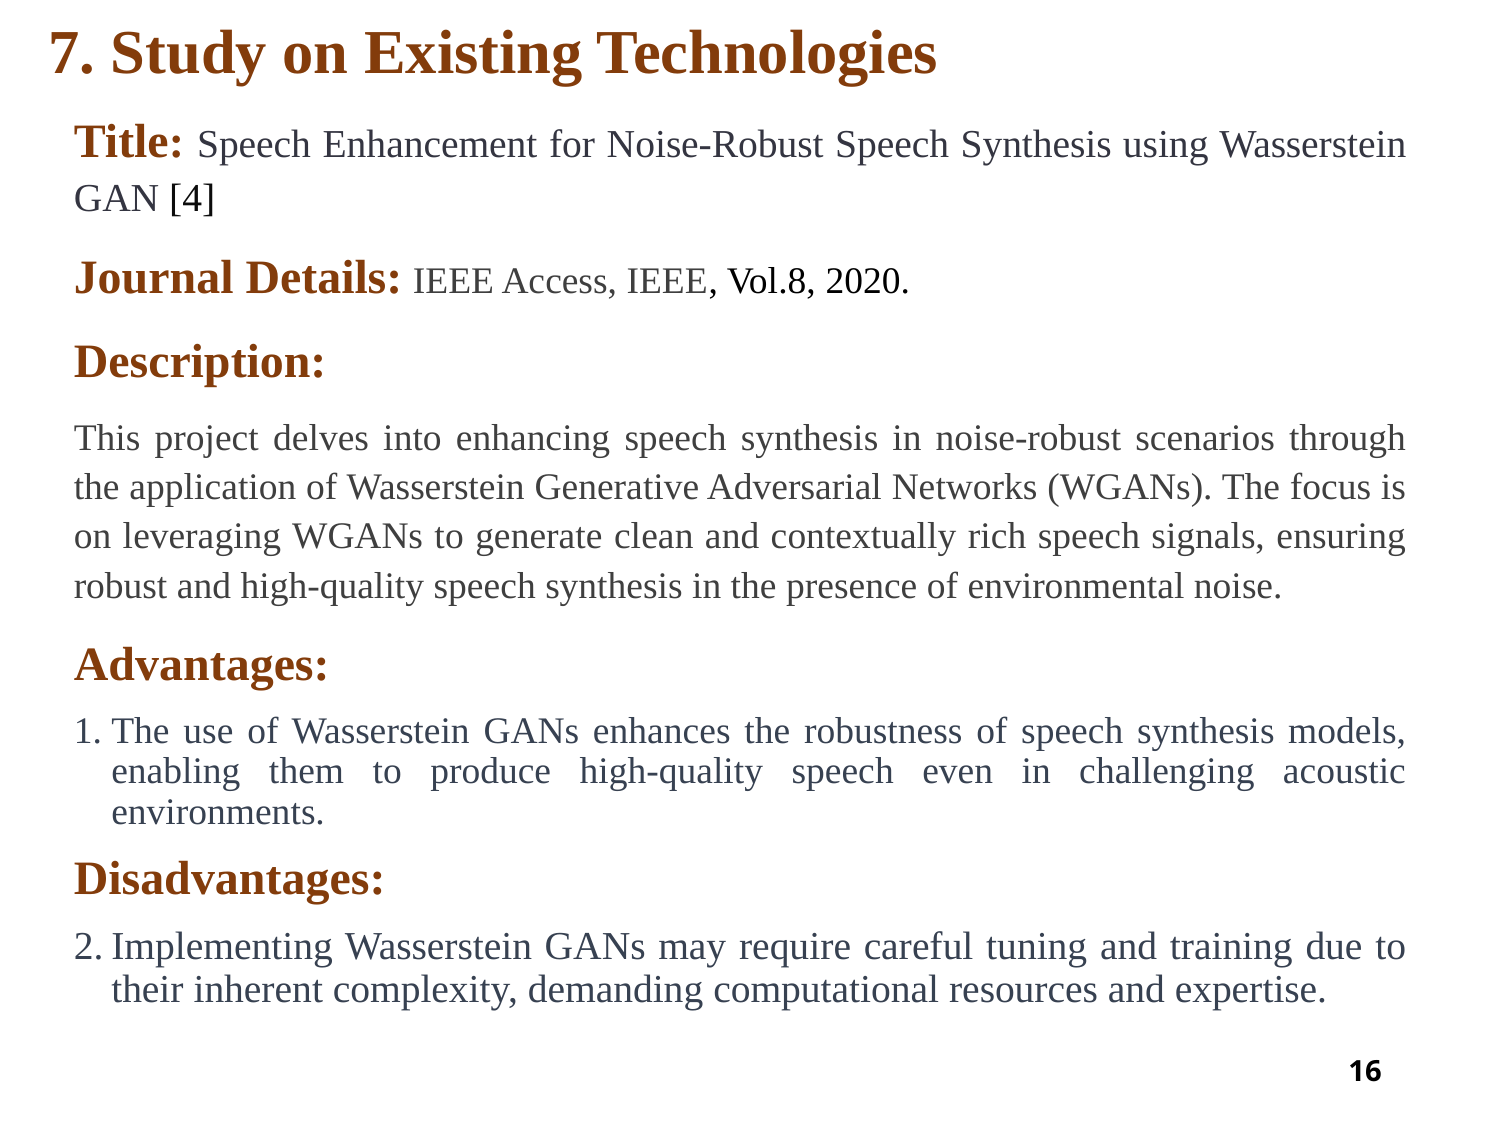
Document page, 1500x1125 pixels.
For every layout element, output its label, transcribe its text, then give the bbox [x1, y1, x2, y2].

list Title: Speech Enhancement for Noise-Robust Speech Synthesis using Wasserstein GAN [4] Journal Details: IEEE Access, IEEE, Vol.8, 2020. Description: This project delves into enhancing speech synthesis in noise-robust scenarios through the application of Wasserstein Generative Adversarial Networks (WGANs). The focus is on leveraging WGANs to generate clean and contextually rich speech signals, ensuring robust and high-quality speech synthesis in the presence of environmental noise. Advantages: The use of Wasserstein GANs enhances the robustness of speech synthesis models, enabling them to produce high-quality speech even in challenging acoustic environments. Disadvantages: Implementing Wasserstein GANs may require careful tuning and training due to their inherent complexity, demanding computational resources and expertise. [58, 95, 1423, 1089]
title 7. Study on Existing Technologies [33, 0, 1467, 115]
slide_number 16 [1059, 1042, 1397, 1103]
